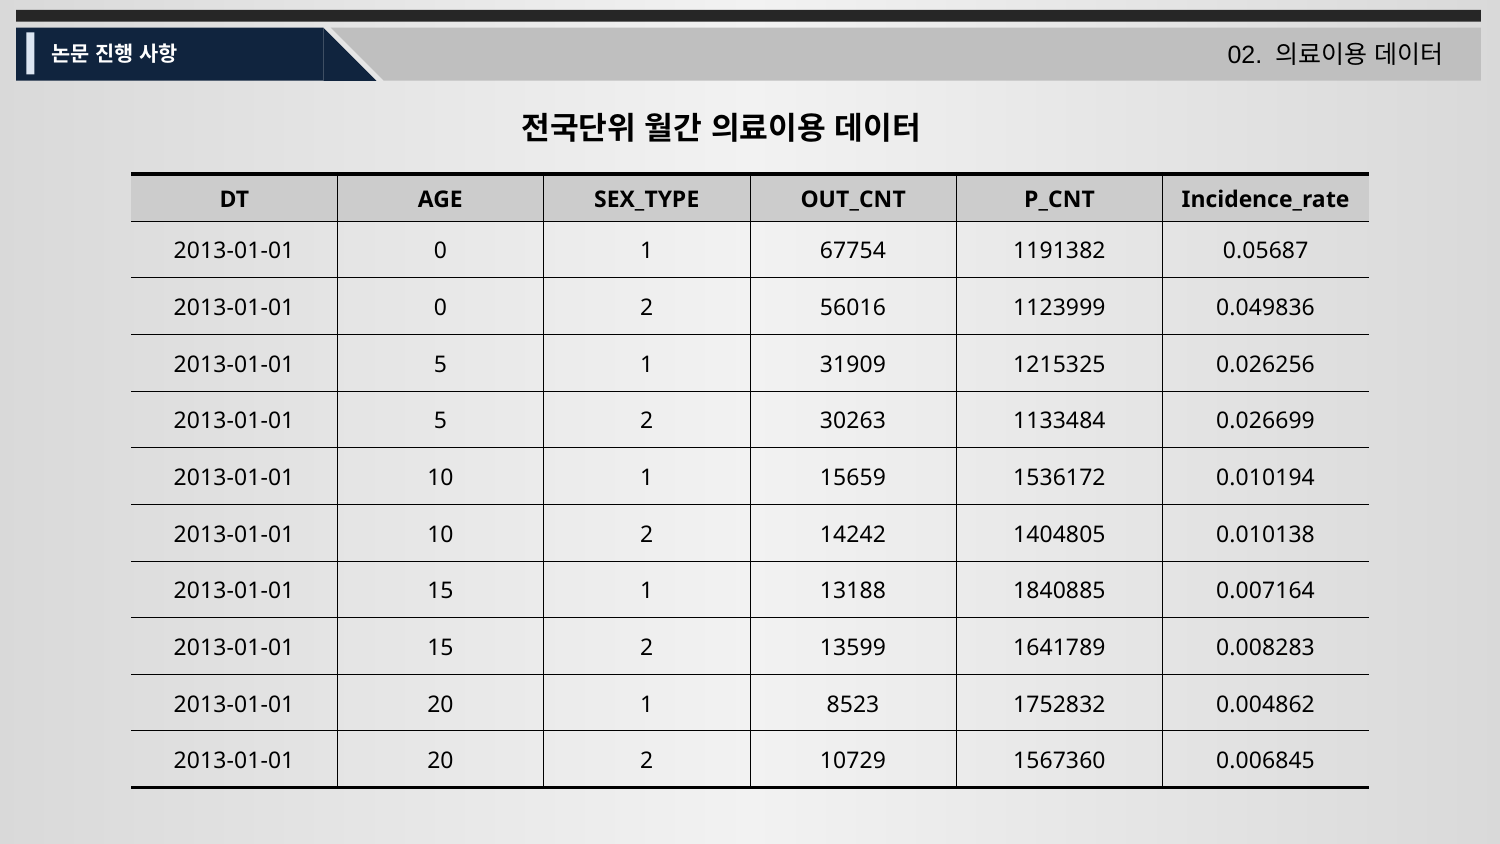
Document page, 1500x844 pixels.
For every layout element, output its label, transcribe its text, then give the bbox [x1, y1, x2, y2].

table_cell 2013-01-01 [131, 392, 337, 447]
table_cell 2013-01-01 [131, 335, 337, 391]
table_cell 1123999 [957, 278, 1162, 334]
table_cell 2 [544, 731, 750, 786]
table_cell 2 [544, 278, 750, 334]
table_cell 1 [544, 675, 750, 730]
table_cell 2013-01-01 [131, 618, 337, 674]
table_cell 0.026699 [1163, 392, 1369, 447]
table_cell 1133484 [957, 392, 1162, 447]
table_cell 2 [544, 392, 750, 447]
table_cell 2 [544, 618, 750, 674]
table_cell 2013-01-01 [131, 222, 337, 277]
text_box 논문 진행 사항 [36, 33, 207, 73]
table_header Incidence_rate [1163, 176, 1369, 221]
table_cell 0.010194 [1163, 448, 1369, 504]
table_cell 0.049836 [1163, 278, 1369, 334]
table_cell 1404805 [957, 505, 1162, 561]
table_cell 13188 [751, 562, 956, 617]
text_box 전국단위 월간 의료이용 데이터 [506, 100, 994, 153]
table_cell 1641789 [957, 618, 1162, 674]
text_box [14, 26, 321, 83]
table_cell 2013-01-01 [131, 278, 337, 334]
table_cell 31909 [751, 335, 956, 391]
table_cell 67754 [751, 222, 956, 277]
text_box [24, 30, 37, 76]
table_cell 13599 [751, 618, 956, 674]
table_cell 10 [338, 448, 543, 504]
table_cell 0.026256 [1163, 335, 1369, 391]
table_cell 0 [338, 222, 543, 277]
table_cell 2013-01-01 [131, 505, 337, 561]
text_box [330, 27, 1482, 81]
table_cell 1536172 [957, 448, 1162, 504]
table_cell 2013-01-01 [131, 448, 337, 504]
table_cell 1 [544, 222, 750, 277]
table_cell 20 [338, 731, 543, 786]
table_cell 0.010138 [1163, 505, 1369, 561]
table_cell 56016 [751, 278, 956, 334]
text_box [321, 25, 328, 83]
table_cell 1 [544, 335, 750, 391]
table_header SEX_TYPE [544, 176, 750, 221]
table_header P_CNT [957, 176, 1162, 221]
table_cell 1567360 [957, 731, 1162, 786]
table_cell 1 [544, 562, 750, 617]
table_cell 0 [338, 278, 543, 334]
table_cell 15 [338, 618, 543, 674]
table_cell 10729 [751, 731, 956, 786]
table_cell 10 [338, 505, 543, 561]
table_cell 0.008283 [1163, 618, 1369, 674]
table_cell 15 [338, 562, 543, 617]
table_cell 30263 [751, 392, 956, 447]
table_cell 1752832 [957, 675, 1162, 730]
table_header OUT_CNT [751, 176, 956, 221]
table_cell 2 [544, 505, 750, 561]
table_cell 2013-01-01 [131, 562, 337, 617]
table_cell 5 [338, 392, 543, 447]
text_box [14, 8, 1483, 24]
table_cell 0.006845 [1163, 731, 1369, 786]
table_cell 14242 [751, 505, 956, 561]
table_cell 1 [544, 448, 750, 504]
table_cell 0.05687 [1163, 222, 1369, 277]
table_header AGE [338, 176, 543, 221]
table_cell 1215325 [957, 335, 1162, 391]
table_cell 8523 [751, 675, 956, 730]
table_cell 0.004862 [1163, 675, 1369, 730]
table_cell 15659 [751, 448, 956, 504]
table_cell 20 [338, 675, 543, 730]
table_cell 1840885 [957, 562, 1162, 617]
table_cell 2013-01-01 [131, 731, 337, 786]
table_cell 0.007164 [1163, 562, 1369, 617]
table_cell 1191382 [957, 222, 1162, 277]
table_header DT [131, 176, 337, 221]
table_cell 5 [338, 335, 543, 391]
table_cell 2013-01-01 [131, 675, 337, 730]
